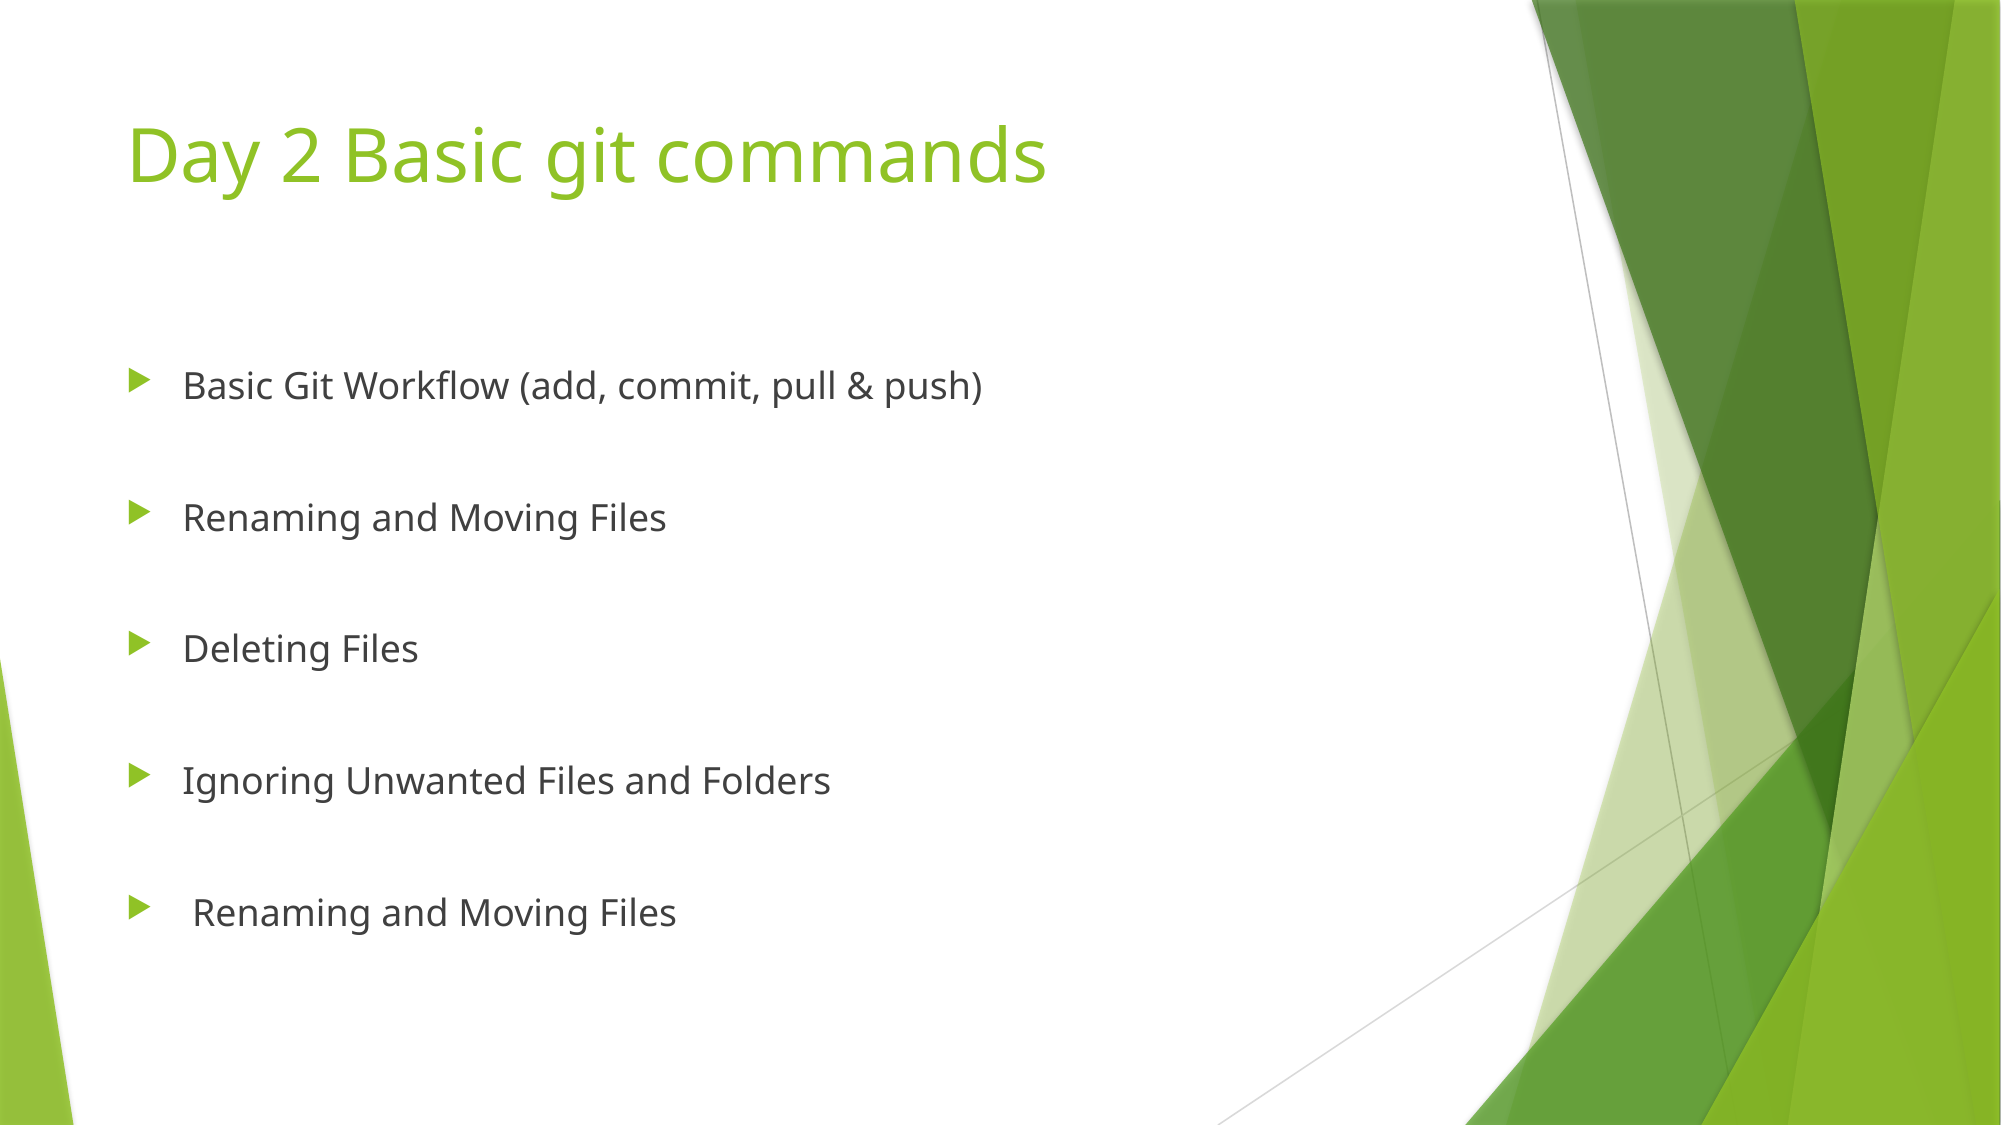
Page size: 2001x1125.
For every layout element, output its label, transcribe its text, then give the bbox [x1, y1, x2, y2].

title Day 2 Basic git commands [111, 99, 1522, 317]
list Basic Git Workflow (add, commit, pull & push) Renaming and Moving Files Deleting Files Ignoring Unwanted Files and Folders Renaming and Moving Files [111, 354, 1522, 992]
